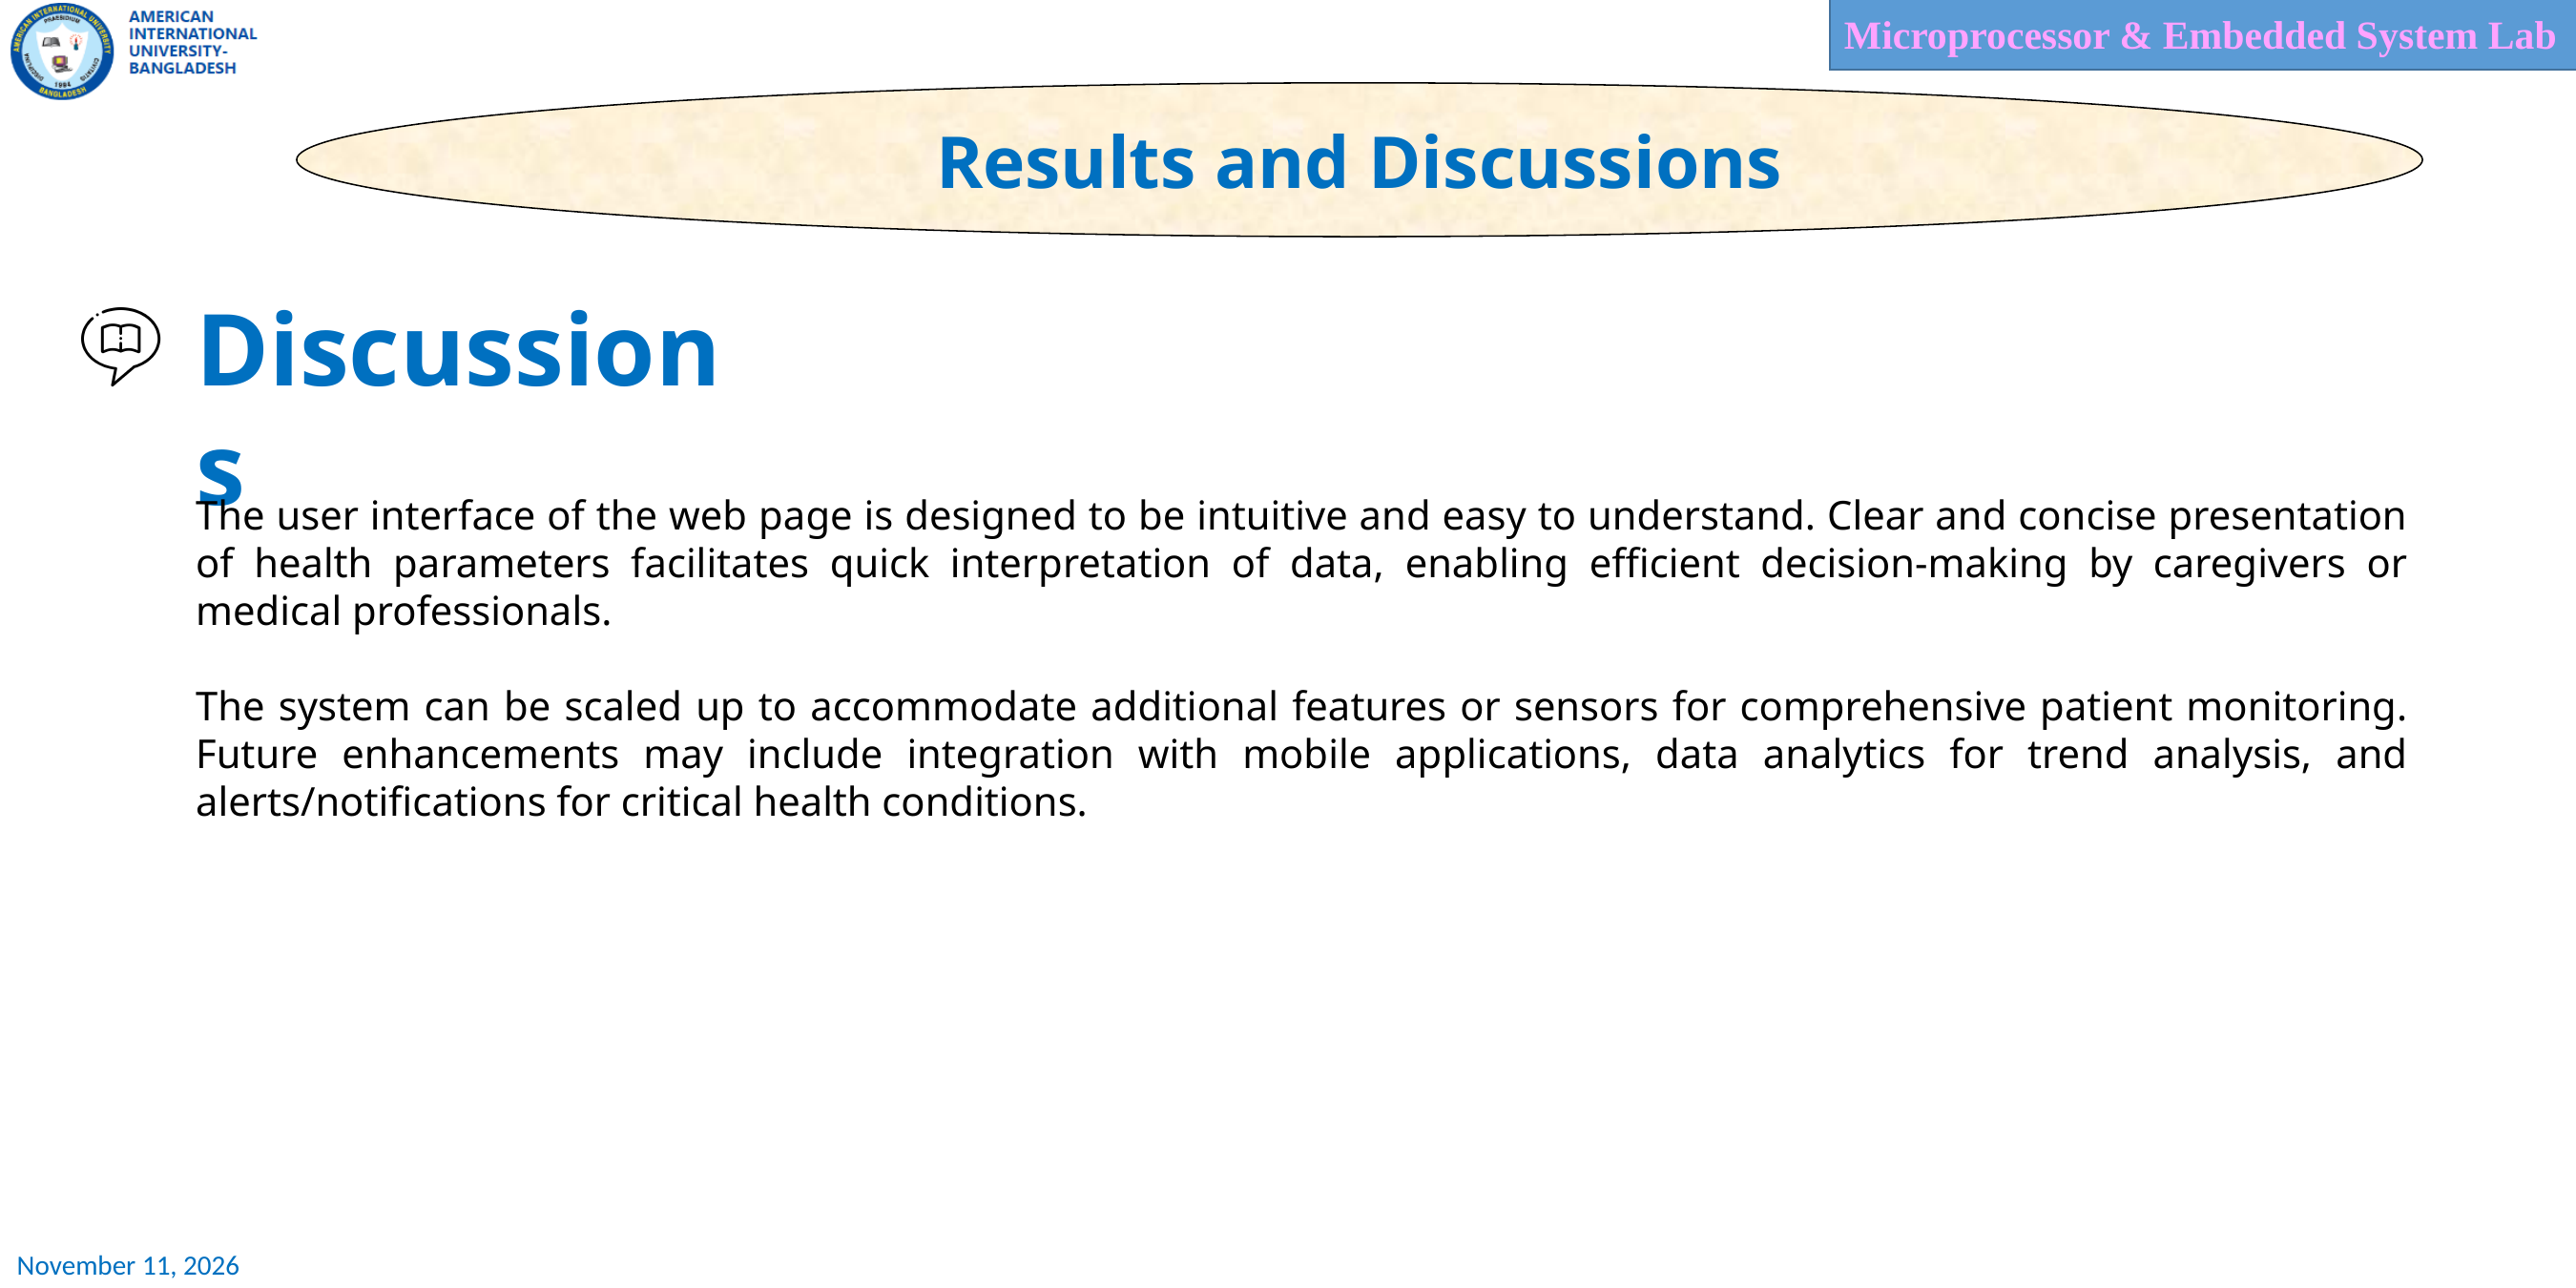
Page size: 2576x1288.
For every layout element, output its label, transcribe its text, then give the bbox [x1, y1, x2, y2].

picture [75, 301, 166, 392]
picture [0, 3, 265, 104]
text_box Results and Discussions [296, 82, 2423, 238]
text_box Discussions [181, 280, 753, 483]
text_box The user interface of the web page is designed to be intuitive and easy to understand. Clear and concise presentation of health parameters facilitates quick interpretation of data, enabling efficient decision-making by caregivers or medical professionals. The system can be scaled up to accommodate additional features or sensors for comprehensive patient monitoring. Future enhancements may include integration with mobile applications, data analytics for trend analysis, and alerts/notifications for critical health conditions. [181, 483, 2423, 831]
